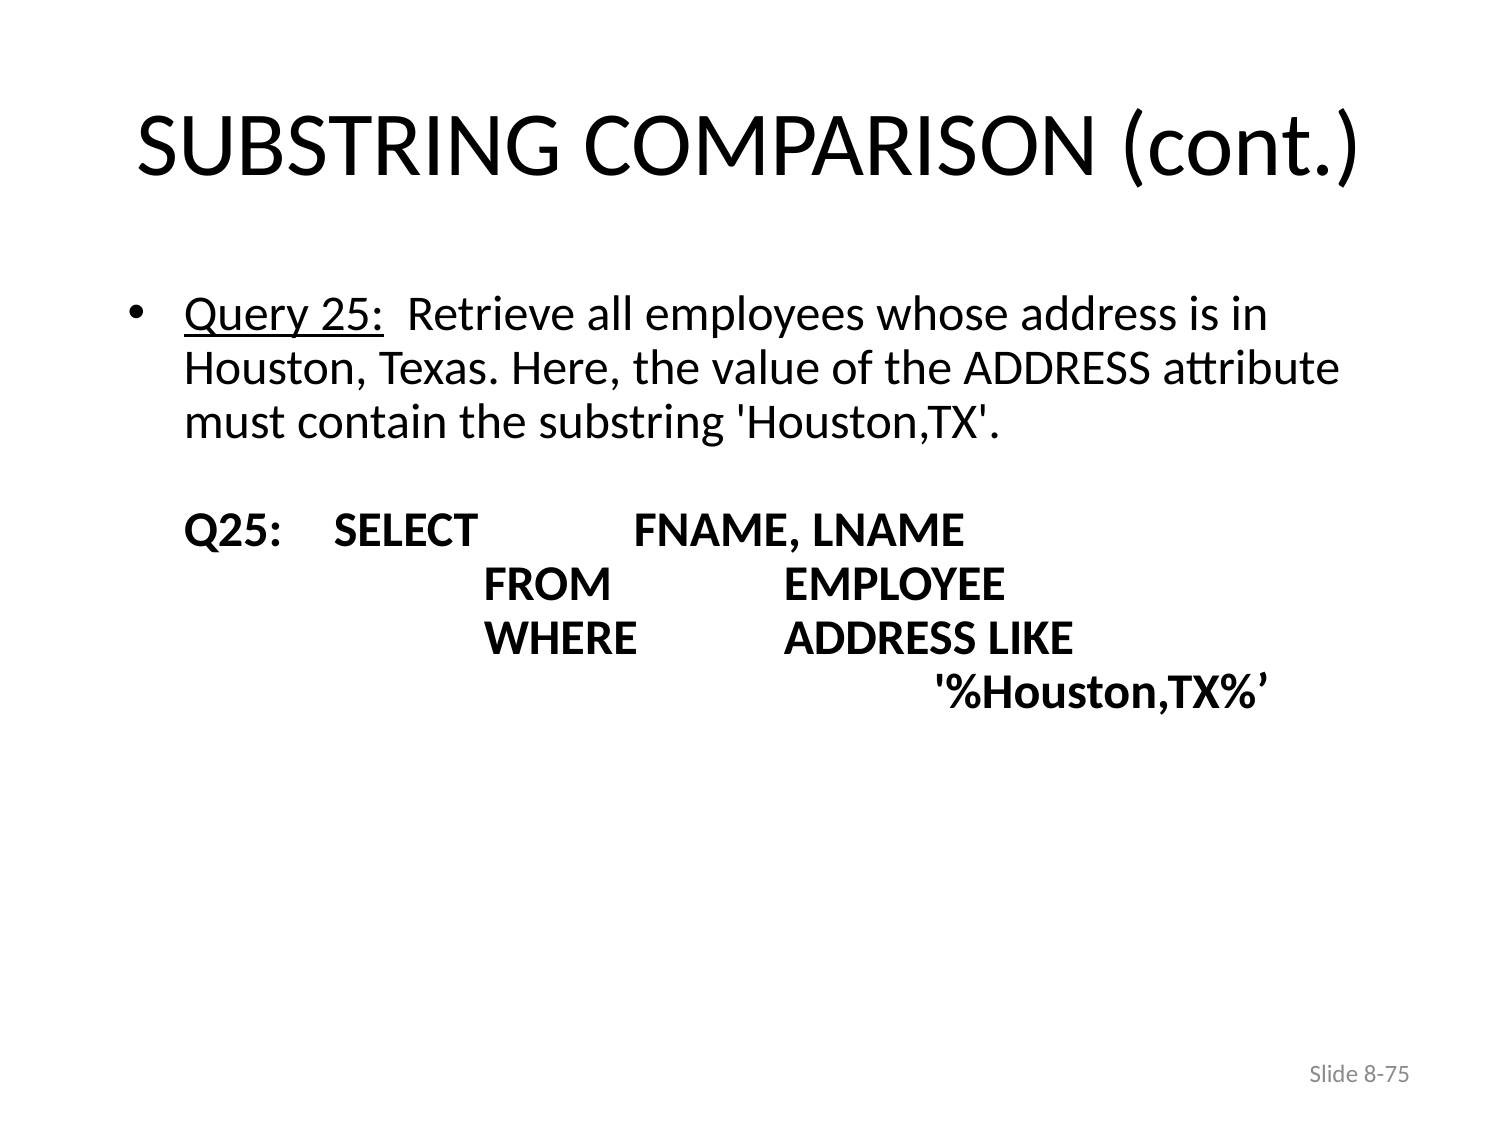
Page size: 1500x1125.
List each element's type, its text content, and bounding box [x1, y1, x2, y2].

title SUBSTRING COMPARISON (cont.) [75, 45, 1425, 233]
list Query 25: Retrieve all employees whose address is in Houston, Texas. Here, the value of the ADDRESS attribute must contain the substring 'Houston,TX'. Q25: SELECT FNAME, LNAME FROM EMPLOYEE WHERE ADDRESS LIKE '%Houston,TX%’ [112, 279, 1388, 1038]
slide_number Slide 8-75 [1074, 1042, 1425, 1103]
